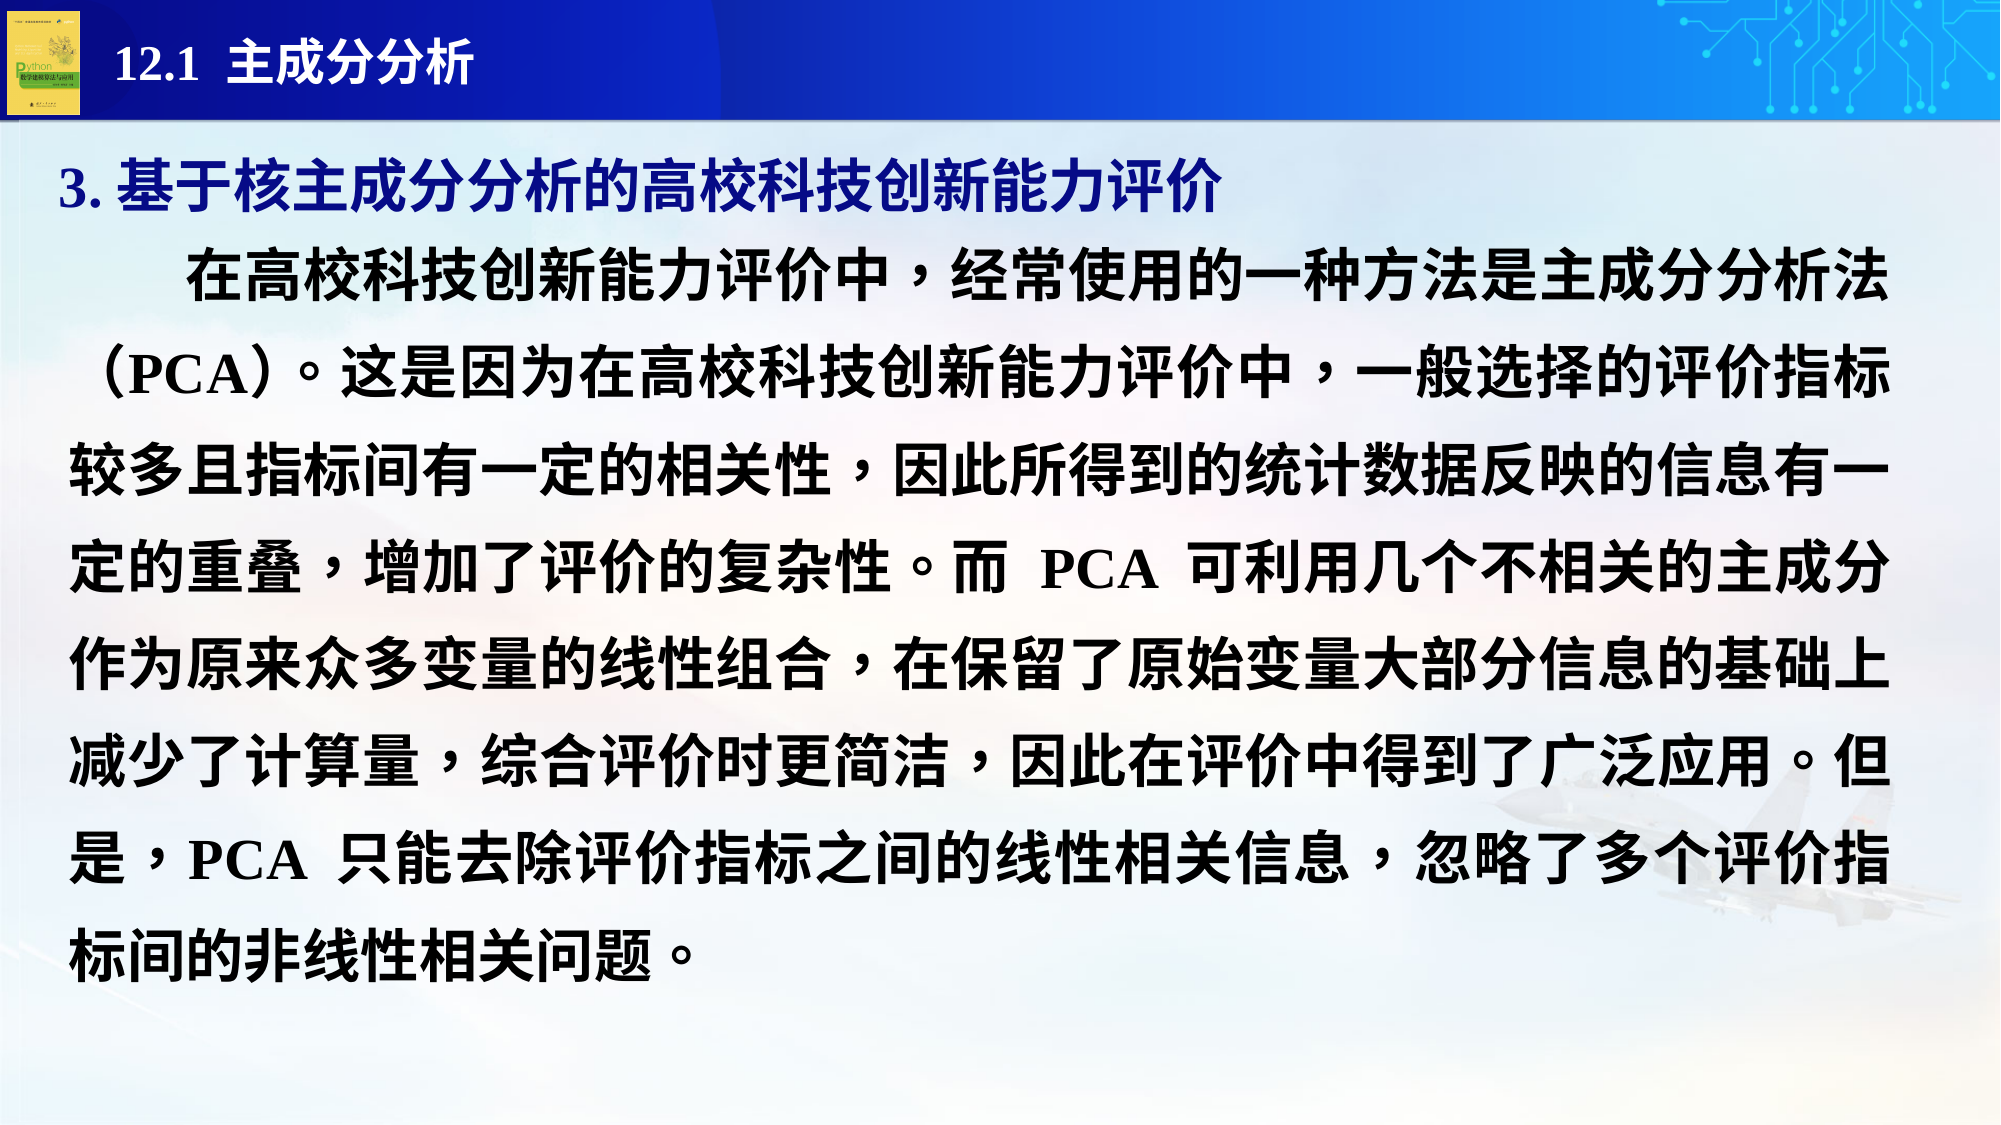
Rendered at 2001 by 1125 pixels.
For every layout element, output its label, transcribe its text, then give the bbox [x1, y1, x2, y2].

picture [0, 0, 2001, 1125]
list 3.基于核主成分分析的高校科技创新能力评价 [44, 149, 2000, 253]
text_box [68, 227, 1892, 1125]
